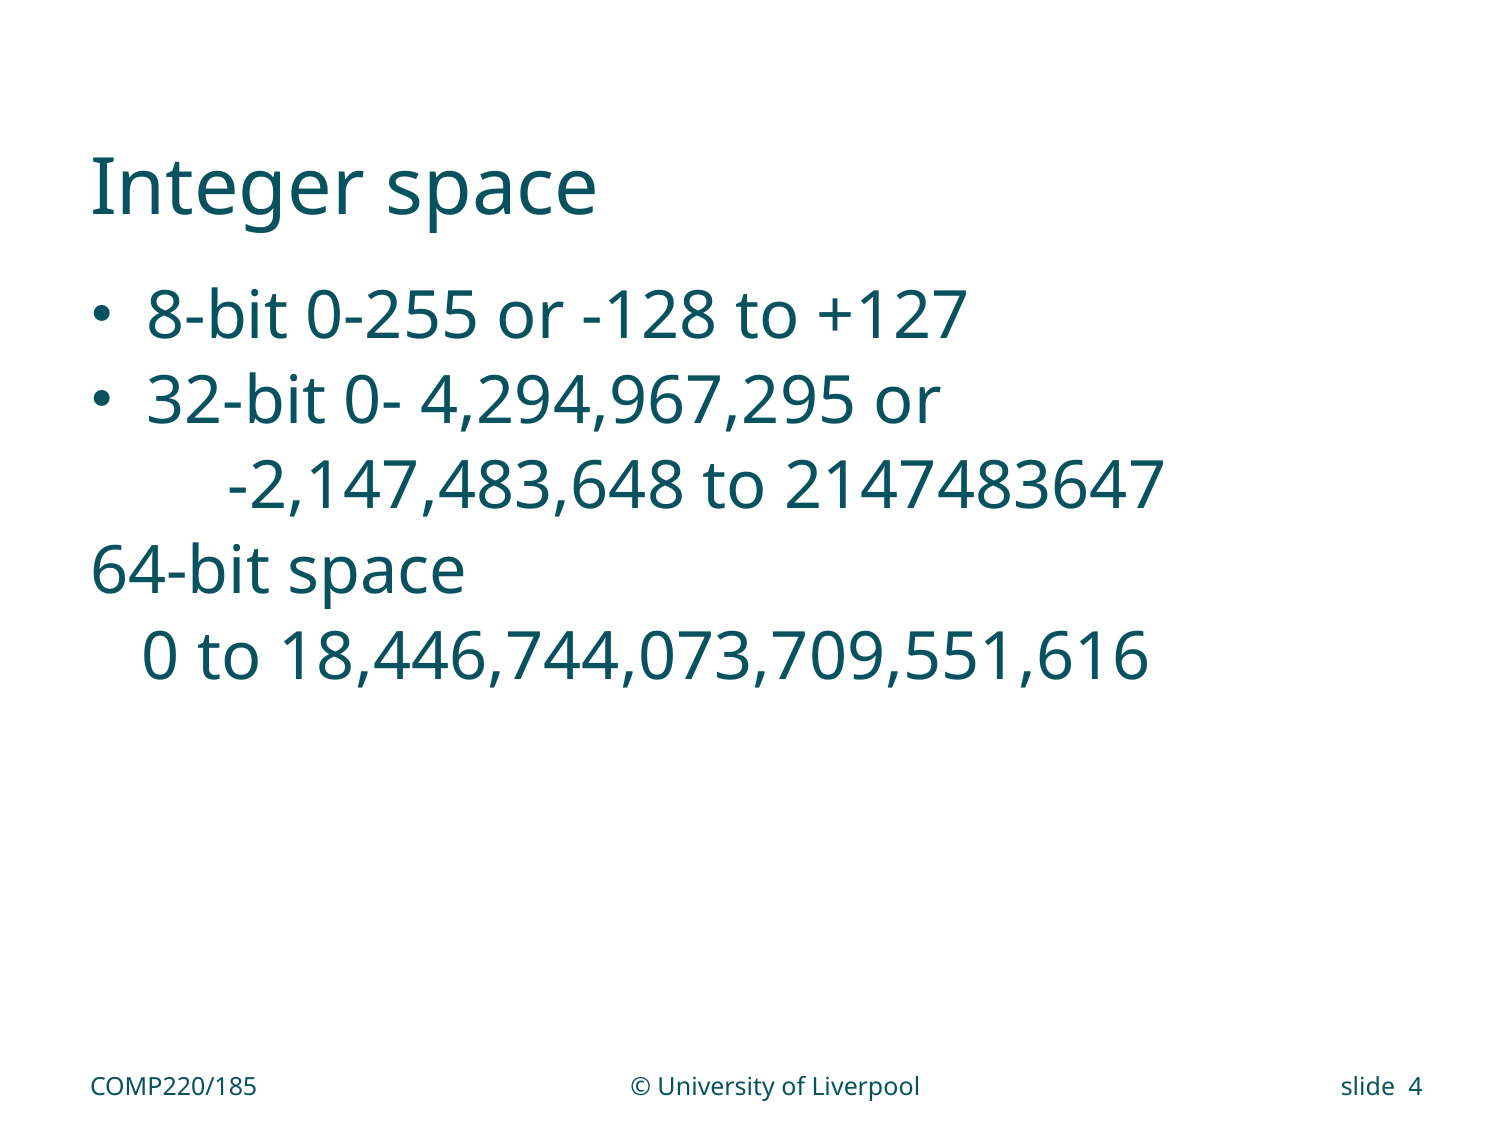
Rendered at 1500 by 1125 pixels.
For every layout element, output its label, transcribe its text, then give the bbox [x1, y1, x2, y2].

list 8-bit 0-255 or -128 to +127 32-bit 0- 4,294,967,295 or -2,147,483,648 to 2147483647 64-bit space 0 to 18,446,744,073,709,551,616 [75, 273, 1363, 1024]
title Integer space [75, 128, 1425, 237]
slide_number © University of Liverpool [600, 1062, 951, 1125]
footer COMP220/185 [74, 1062, 575, 1125]
slide_number slide 4 [1212, 1062, 1438, 1113]
